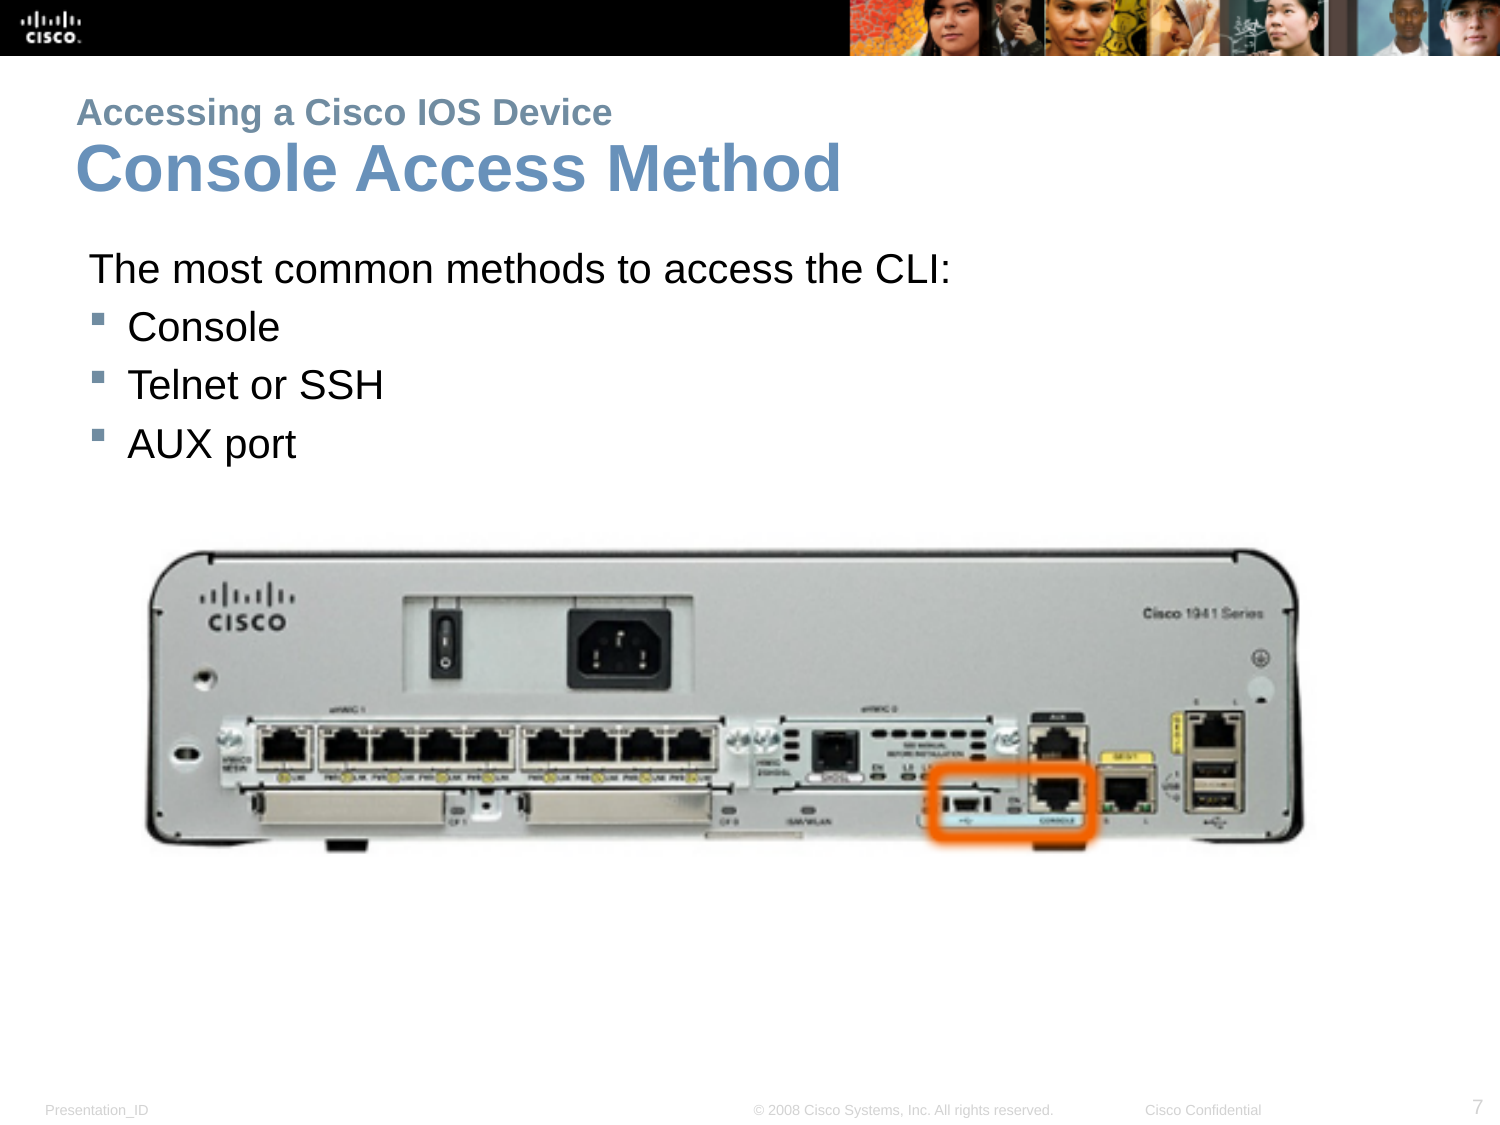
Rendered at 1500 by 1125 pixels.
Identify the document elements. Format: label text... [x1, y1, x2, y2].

list The most common methods to access the CLI: Console Telnet or SSH AUX port [75, 246, 1431, 674]
picture [0, 0, 1500, 56]
title Accessing a Cisco IOS Device Console Access Method [62, 75, 1399, 213]
picture [141, 476, 1320, 901]
